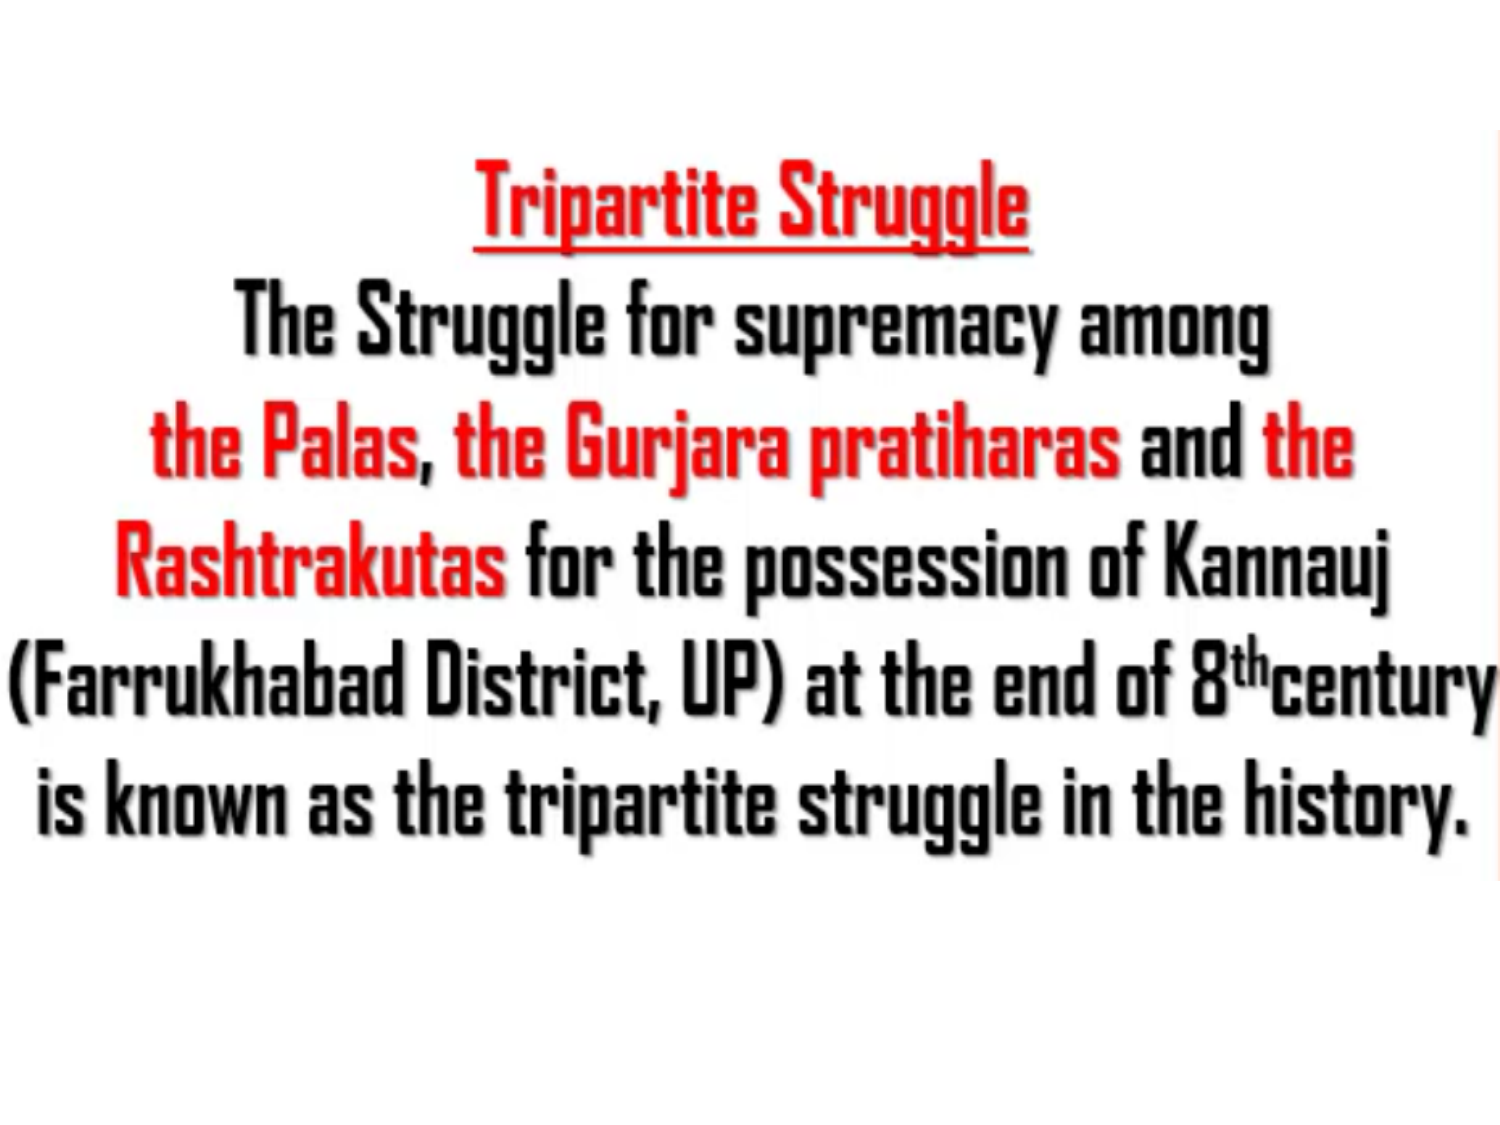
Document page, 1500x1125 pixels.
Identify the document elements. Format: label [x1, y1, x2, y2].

picture [0, 130, 1500, 881]
